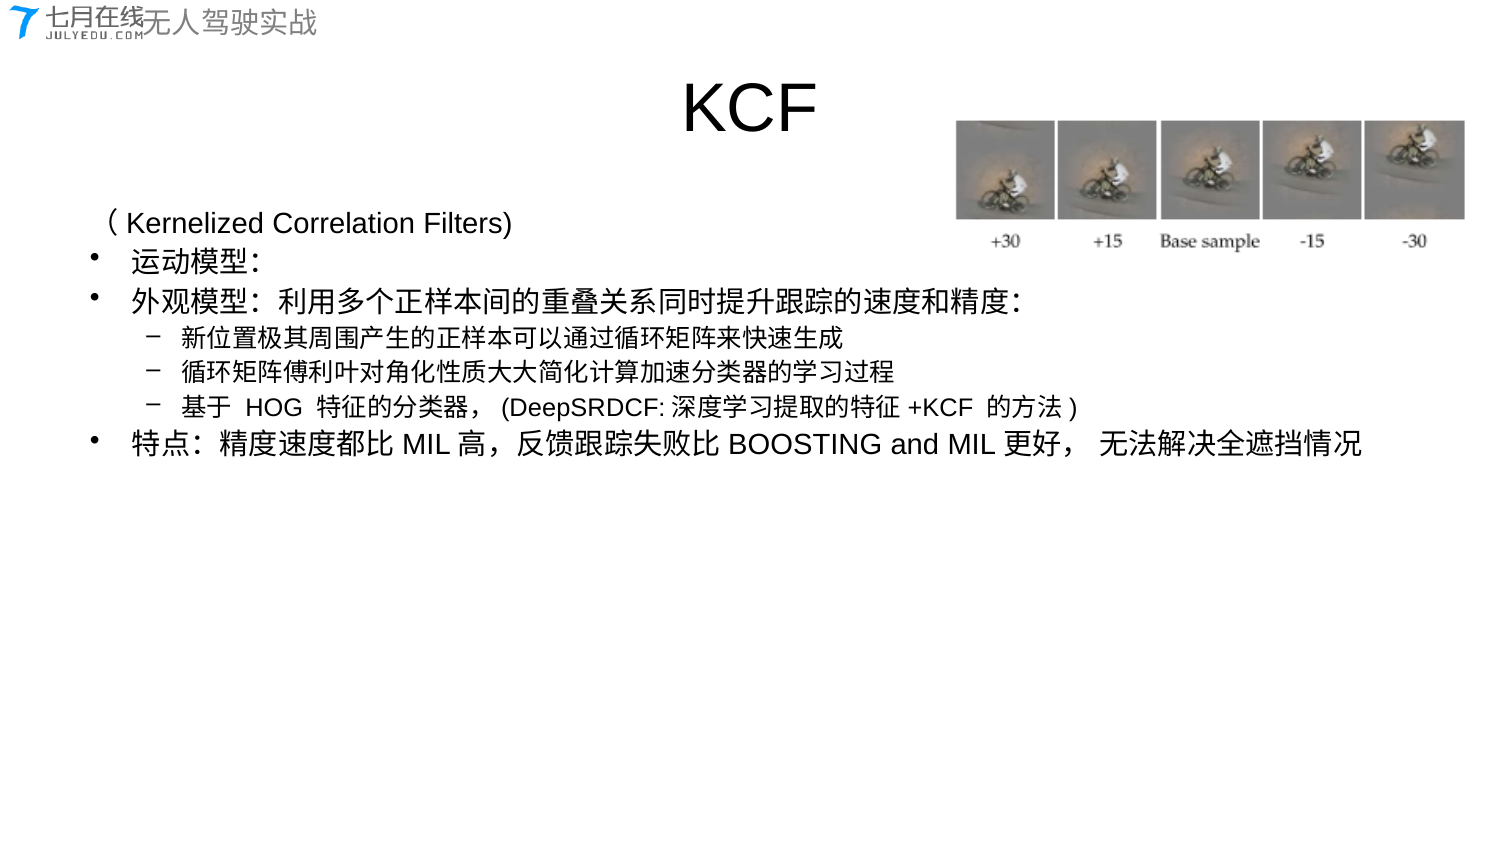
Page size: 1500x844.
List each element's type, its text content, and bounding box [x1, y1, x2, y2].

picture [7, 3, 144, 41]
picture [947, 110, 1479, 265]
list （Kernelized Correlation Filters) 运动模型： 外观模型：利用多个正样本间的重叠关系同时提升跟踪的速度和精度： 新位置极其周围产生的正样本可以通过循环矩阵来快速生成 循环矩阵傅利叶对角化性质大大简化计算加速分类器的学习过程 基于 HOG 特征的分类器，(DeepSRDCF:深度学习提取的特征+KCF 的方法) 特点：精度速度都比MIL高，反馈跟踪失败比BOOSTING and MIL更好， 无法解决全遮挡情况 [74, 196, 1426, 754]
title KCF [74, 33, 1426, 175]
